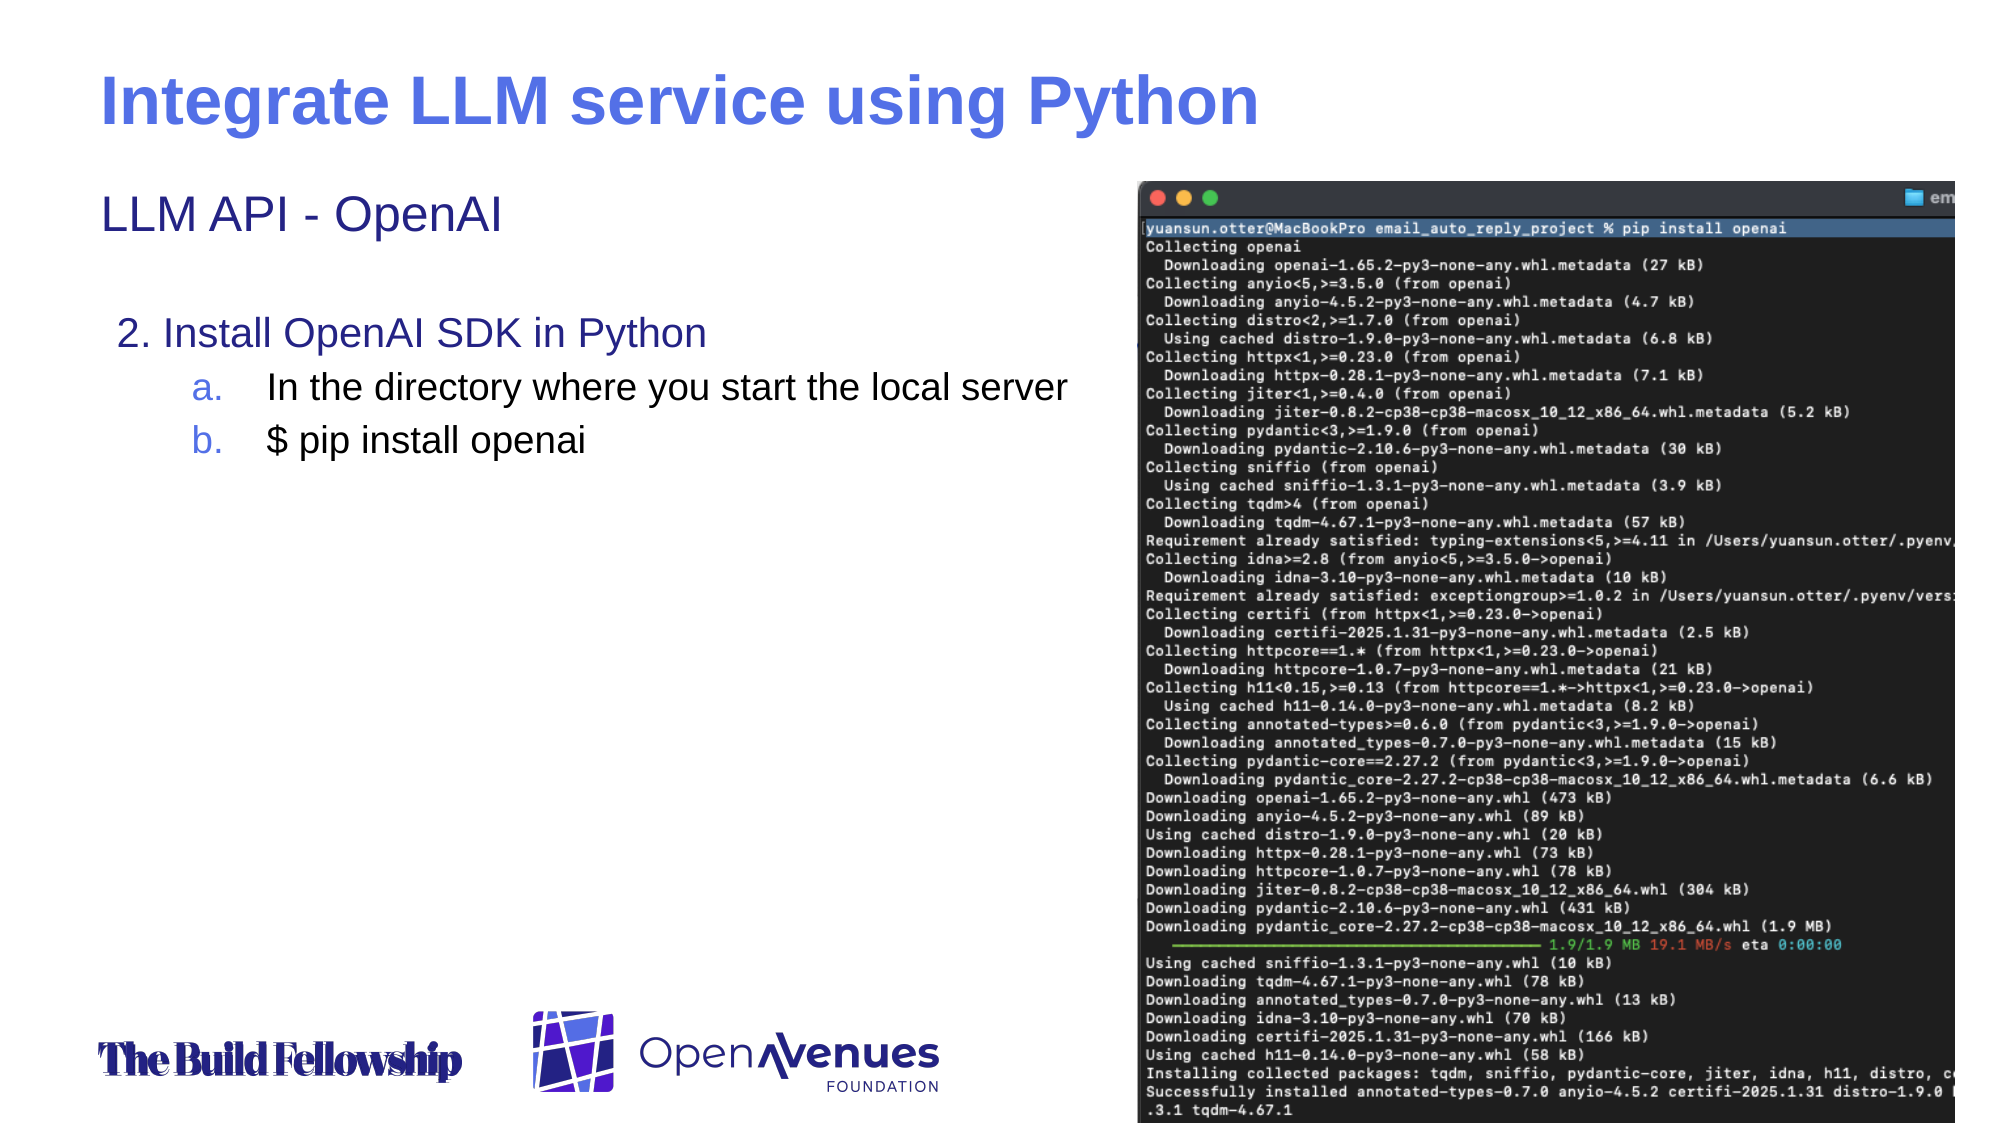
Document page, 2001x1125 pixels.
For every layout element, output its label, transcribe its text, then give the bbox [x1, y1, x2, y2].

picture [1137, 180, 1956, 1123]
text_box LLM API - OpenAI 2. Install OpenAI SDK in Python In the directory where you start the local server $ pip install openai [100, 181, 1137, 943]
text_box Integrate LLM service using Python [100, 93, 1433, 181]
picture [98, 1041, 462, 1083]
picture [532, 1011, 939, 1093]
